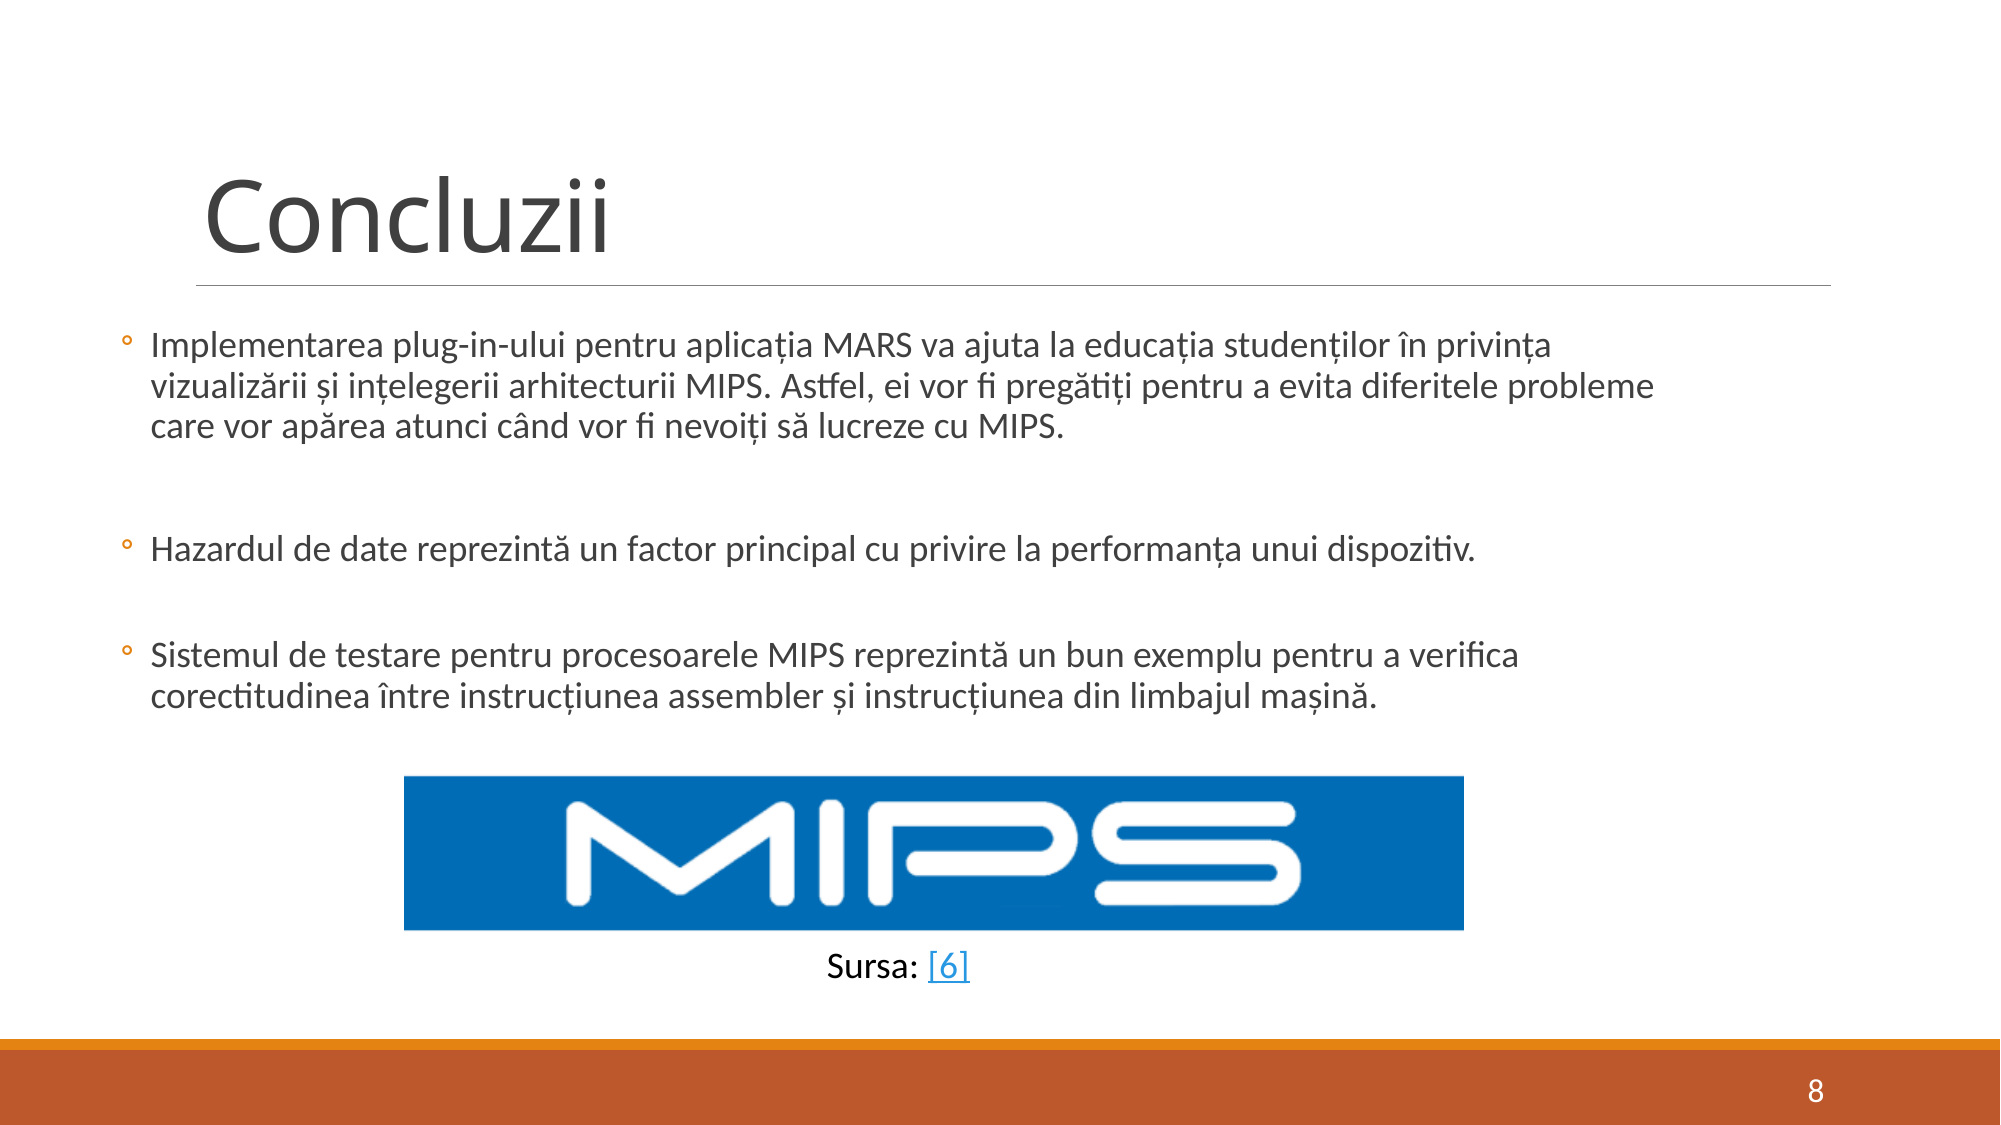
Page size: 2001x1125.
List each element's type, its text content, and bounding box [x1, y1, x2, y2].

picture [403, 712, 1465, 995]
title Concluzii [187, 38, 1813, 281]
list Implementarea plug-in-ului pentru aplicația MARS va ajuta la educația studenților în privința vizualizării și ințelegerii arhitecturii MIPS. Astfel, ei vor fi pregătiți pentru a evita diferitele probleme care vor apărea atunci când vor fi nevoiți să lucreze cu MIPS. Hazardul de date reprezintă un factor principal cu privire la performanța unui dispozitiv. Sistemul de testare pentru procesoarele MIPS reprezintă un bun exemplu pentru a verifica corectitudinea între instrucțiunea assembler și instrucțiunea din limbajul mașină. [87, 317, 1713, 899]
slide_number 8 [1624, 1059, 1840, 1120]
